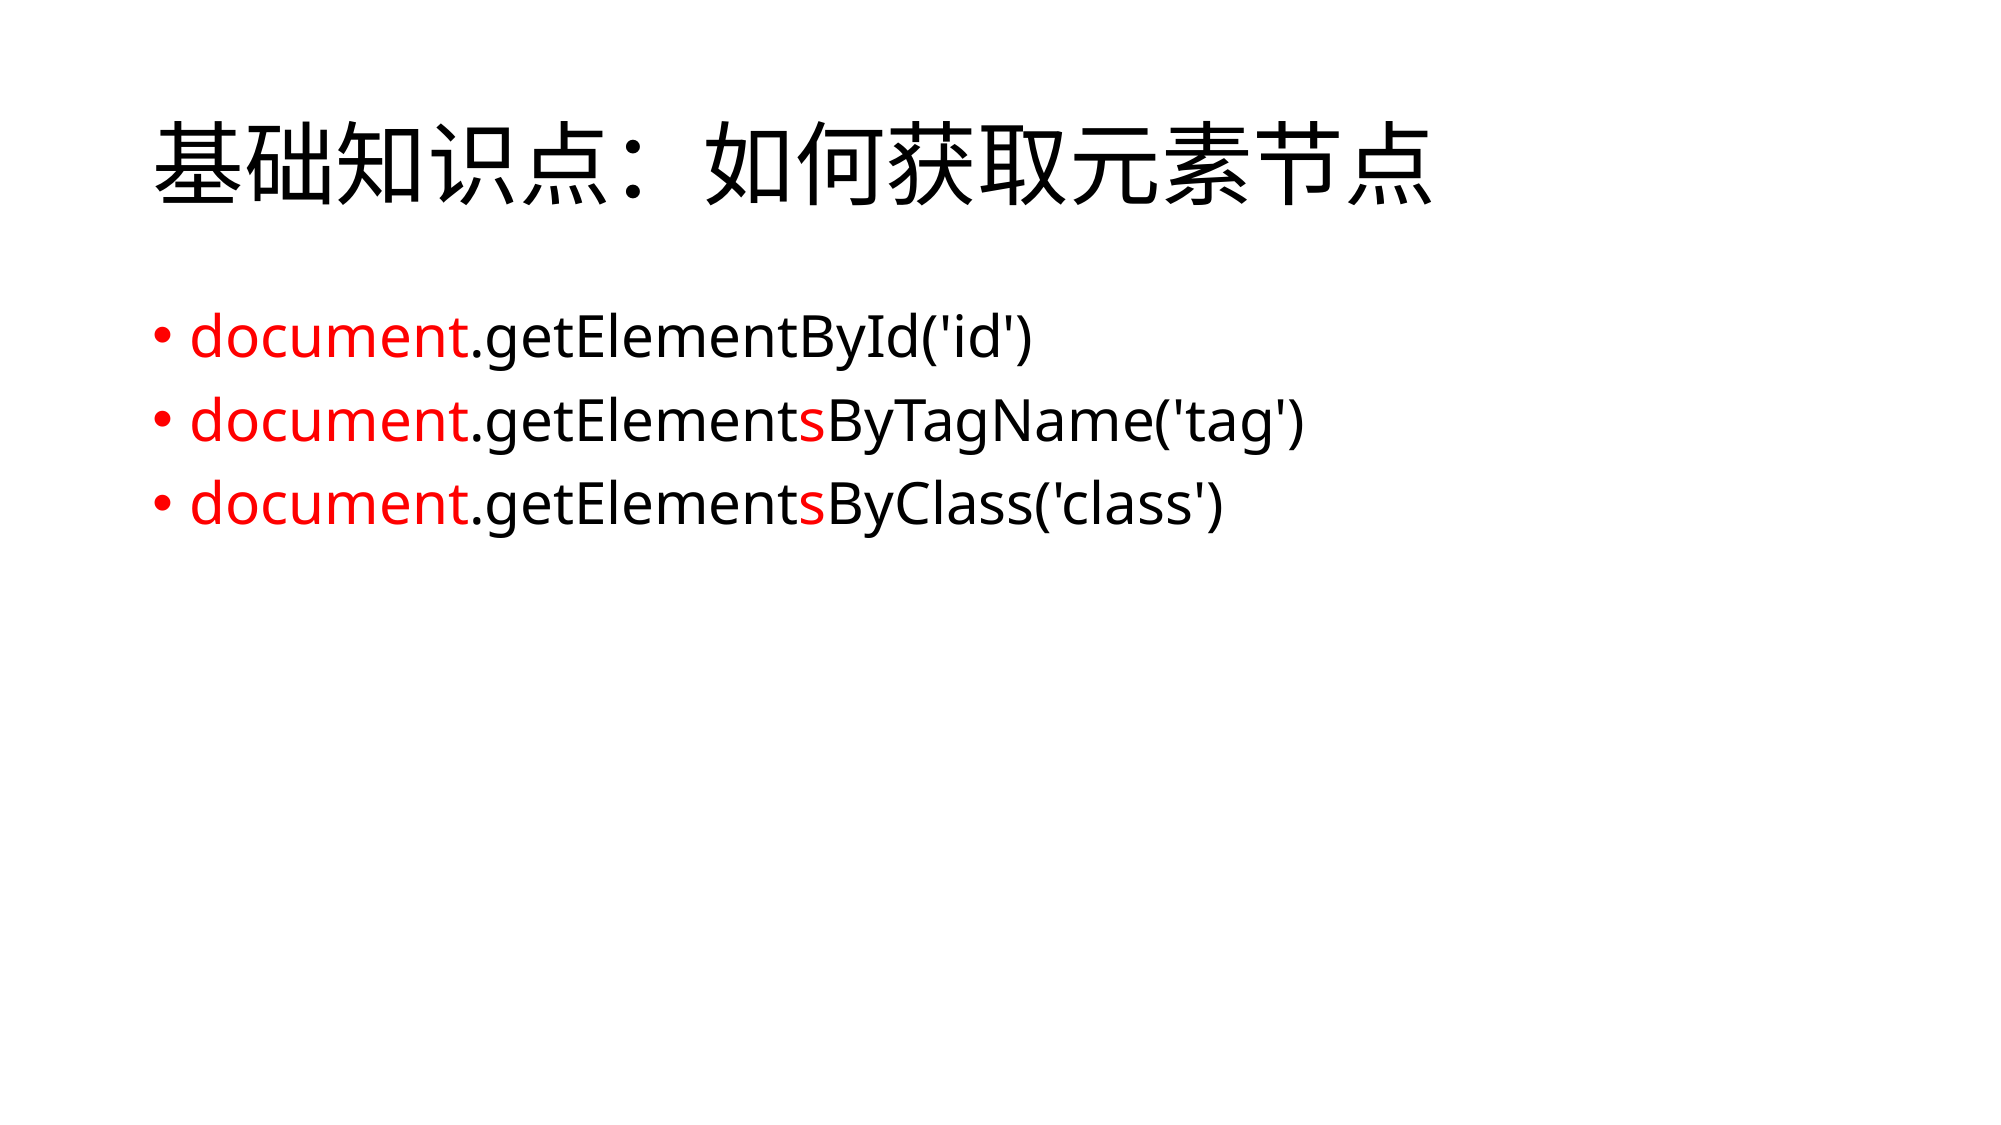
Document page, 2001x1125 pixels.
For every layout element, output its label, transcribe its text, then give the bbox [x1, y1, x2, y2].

list document.getElementById('id') document.getElementsByTagName('tag') document.getElementsByClass('class') [137, 299, 1863, 1014]
title 基础知识点：如何获取元素节点 [137, 59, 1863, 278]
